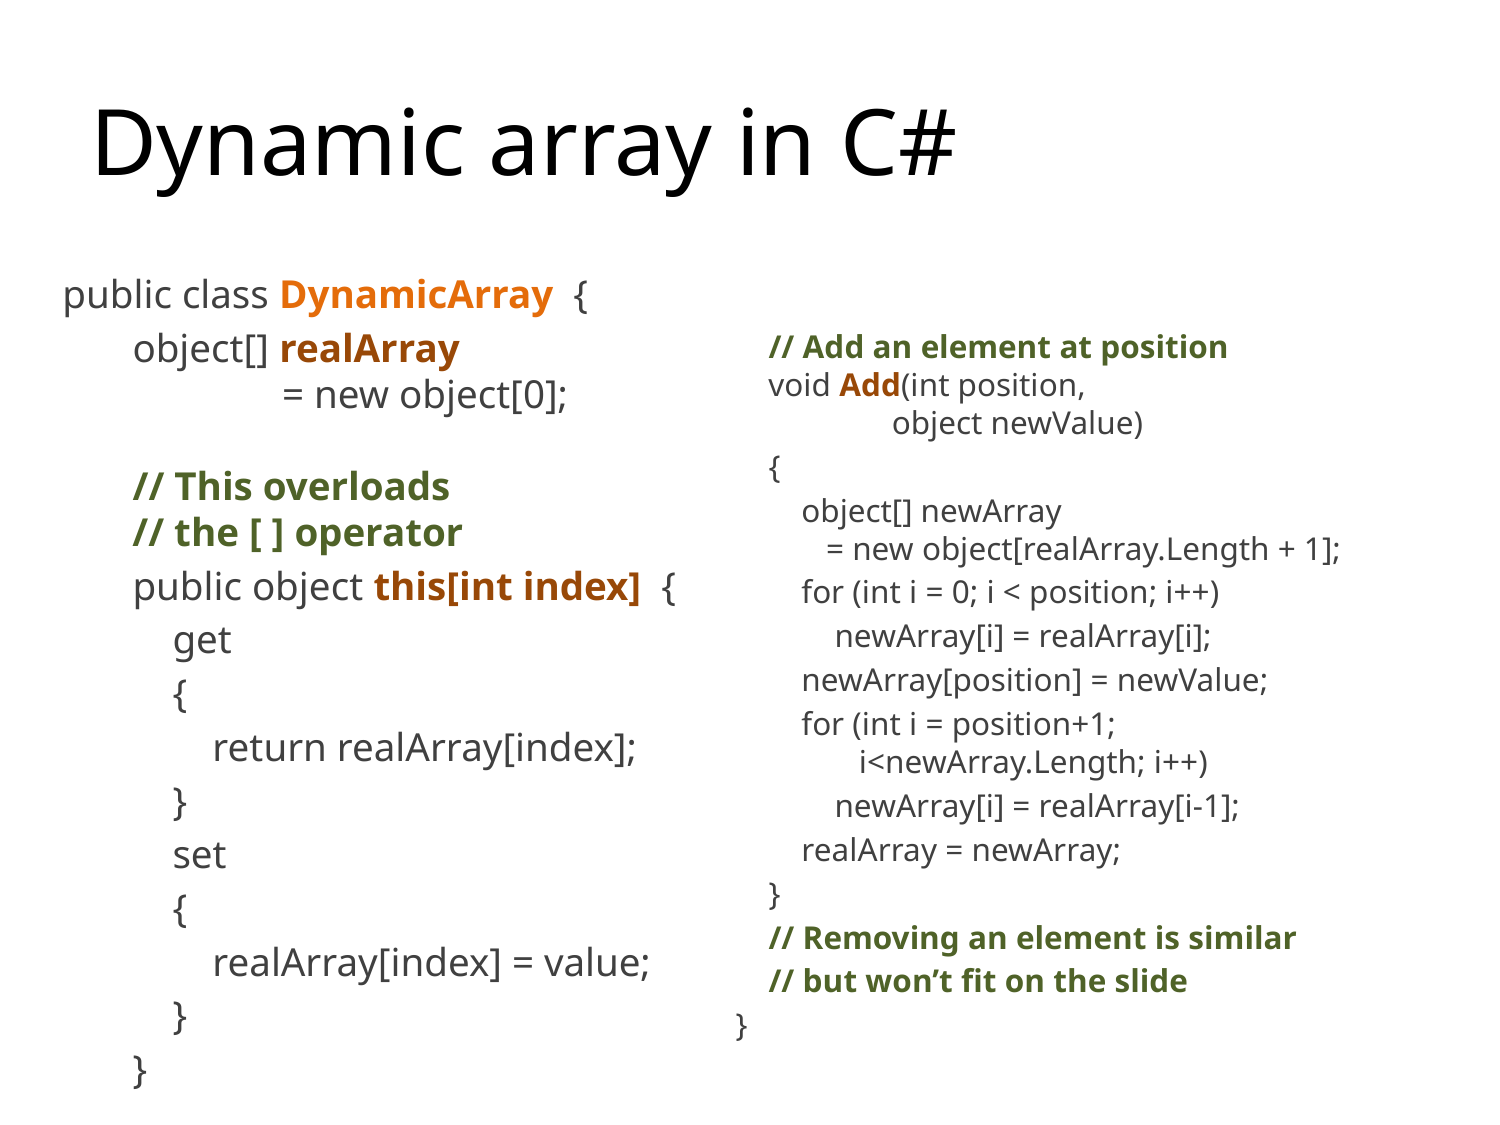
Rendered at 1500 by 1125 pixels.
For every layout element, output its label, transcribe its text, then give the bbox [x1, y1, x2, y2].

list public class DynamicArray { object[] realArray = new object[0]; // This overloads // the [ ] operator public object this[int index] { get { return realArray[index]; } set { realArray[index] = value; } } [37, 262, 700, 1125]
list // Add an element at position void Add(int position, object newValue) { object[] newArray = new object[realArray.Length + 1]; for (int i = 0; i < position; i++) newArray[i] = realArray[i]; newArray[position] = newValue; for (int i = position+1; i<newArray.Length; i++) newArray[i] = realArray[i-1]; realArray = newArray; } // Removing an element is similar // but won’t fit on the slide } [687, 320, 1500, 1063]
title Dynamic array in C# [75, 45, 1425, 233]
